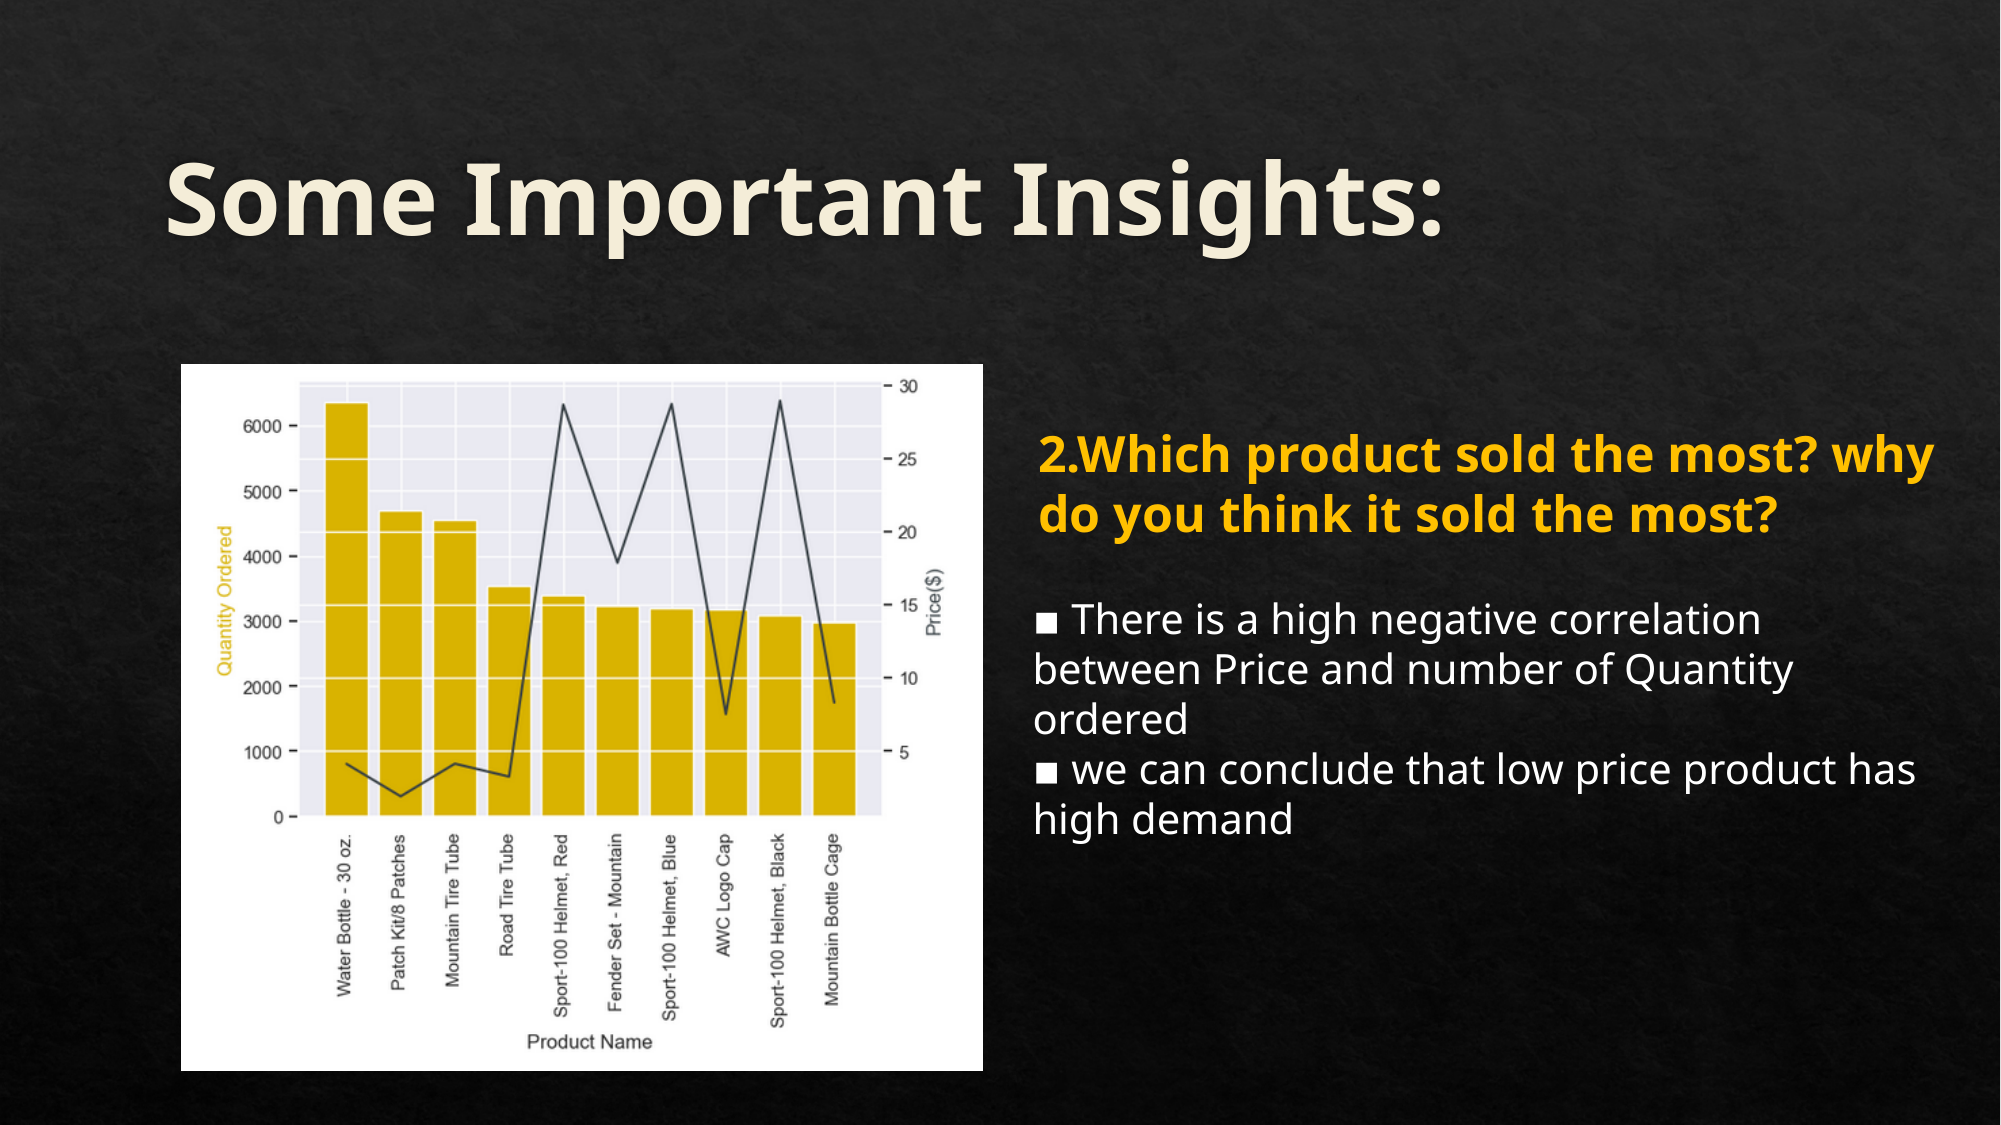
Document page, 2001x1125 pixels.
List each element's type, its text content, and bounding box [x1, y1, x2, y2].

text_box ▪ There is a high negative correlation between Price and number of Quantity ordered ▪ we can conclude that low price product has high demand [1017, 585, 1945, 850]
picture [181, 364, 983, 1072]
text_box 2.Which product sold the most? why do you think it sold the most? [1023, 415, 2000, 551]
title Some Important Insights: [149, 99, 1849, 307]
